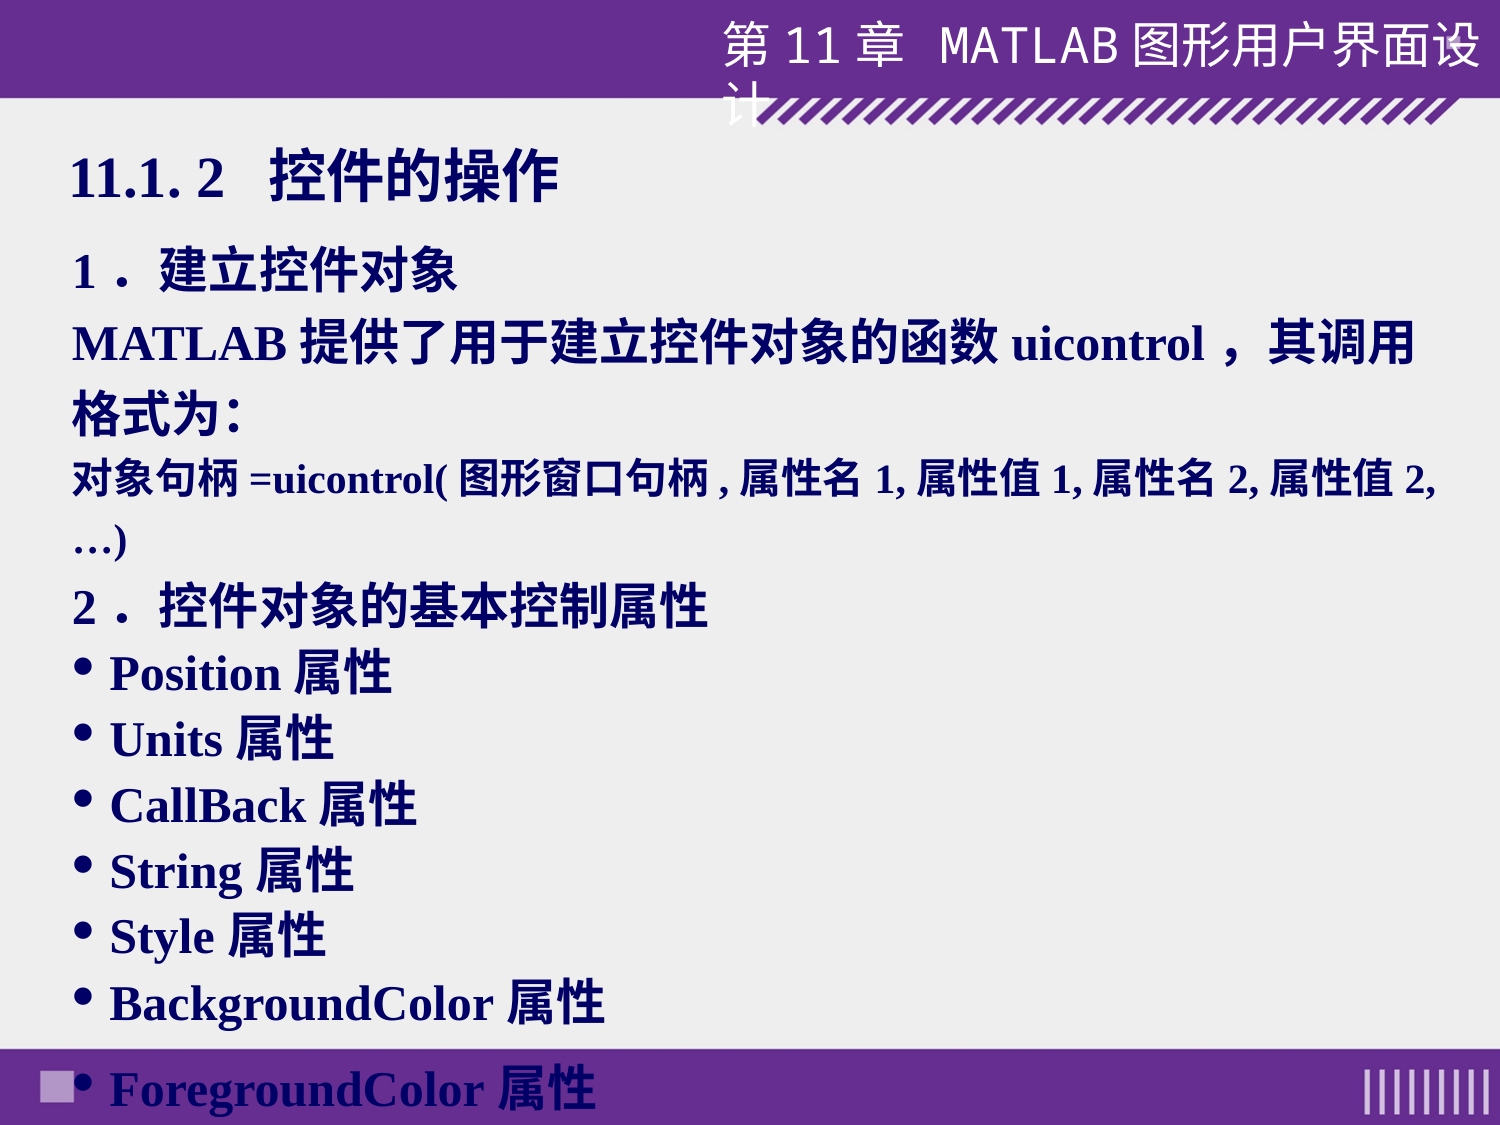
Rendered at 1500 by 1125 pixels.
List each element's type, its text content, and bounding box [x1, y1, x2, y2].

list 1．建立控件对象 MATLAB提供了用于建立控件对象的函数uicontrol，其调用格式为： 对象句柄=uicontrol(图形窗口句柄,属性名1,属性值1,属性名2,属性值2,…) 2．控件对象的基本控制属性 Position属性 Units属性 CallBack属性 String属性 Style属性 BackgroundColor属性 ForegroundColor属性 [56, 218, 1466, 1044]
text_box 11.1. 2 控件的操作 [53, 139, 575, 218]
picture [0, 0, 1500, 1125]
